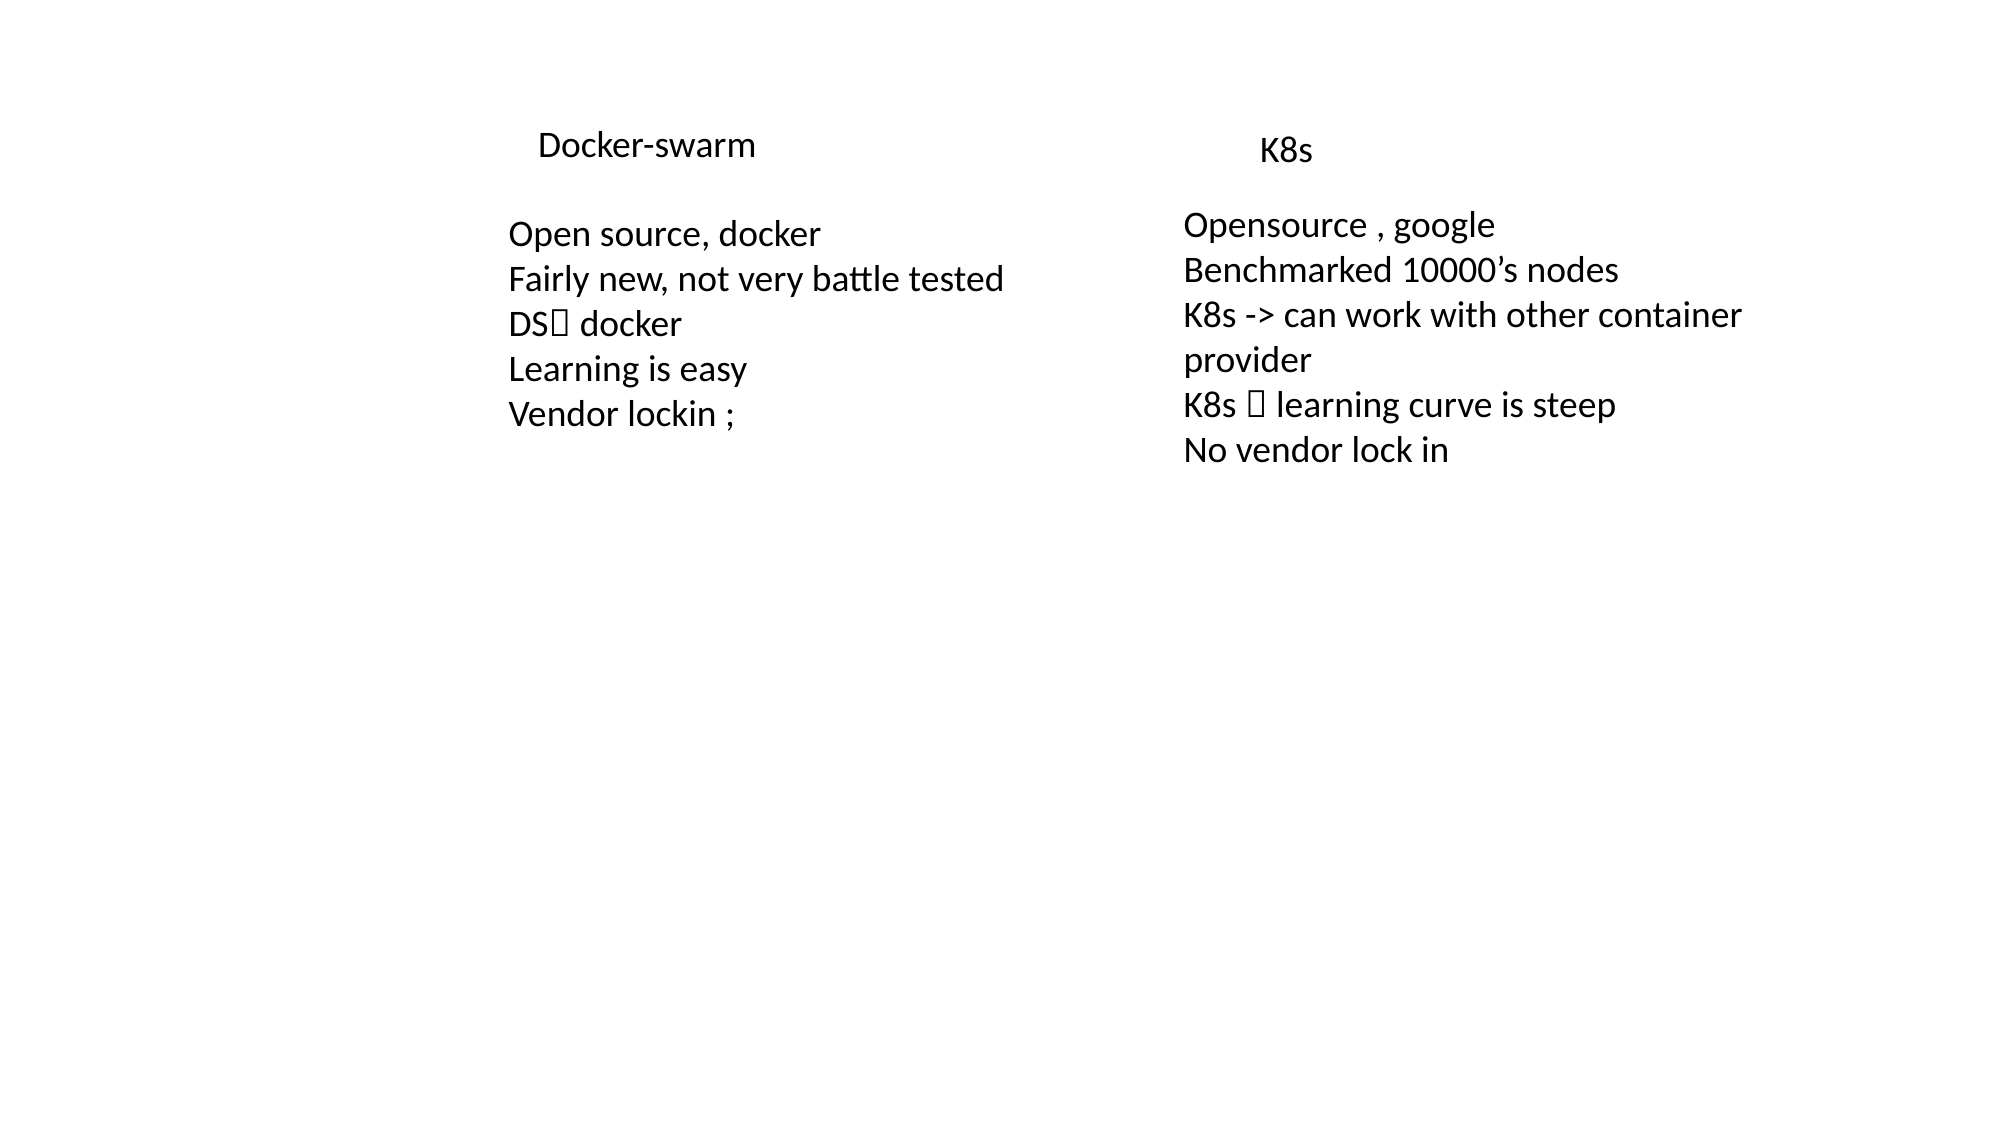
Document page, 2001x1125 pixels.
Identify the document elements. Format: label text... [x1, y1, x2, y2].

text_box K8s [1245, 117, 1516, 177]
text_box Docker-swarm [523, 112, 794, 173]
text_box Opensource , google Benchmarked 10000’s nodes K8s -> can work with other container provider K8s  learning curve is steep No vendor lock in [1168, 192, 1833, 477]
text_box Open source, docker Fairly new, not very battle tested DS docker Learning is easy Vendor lockin ; [493, 201, 1041, 442]
